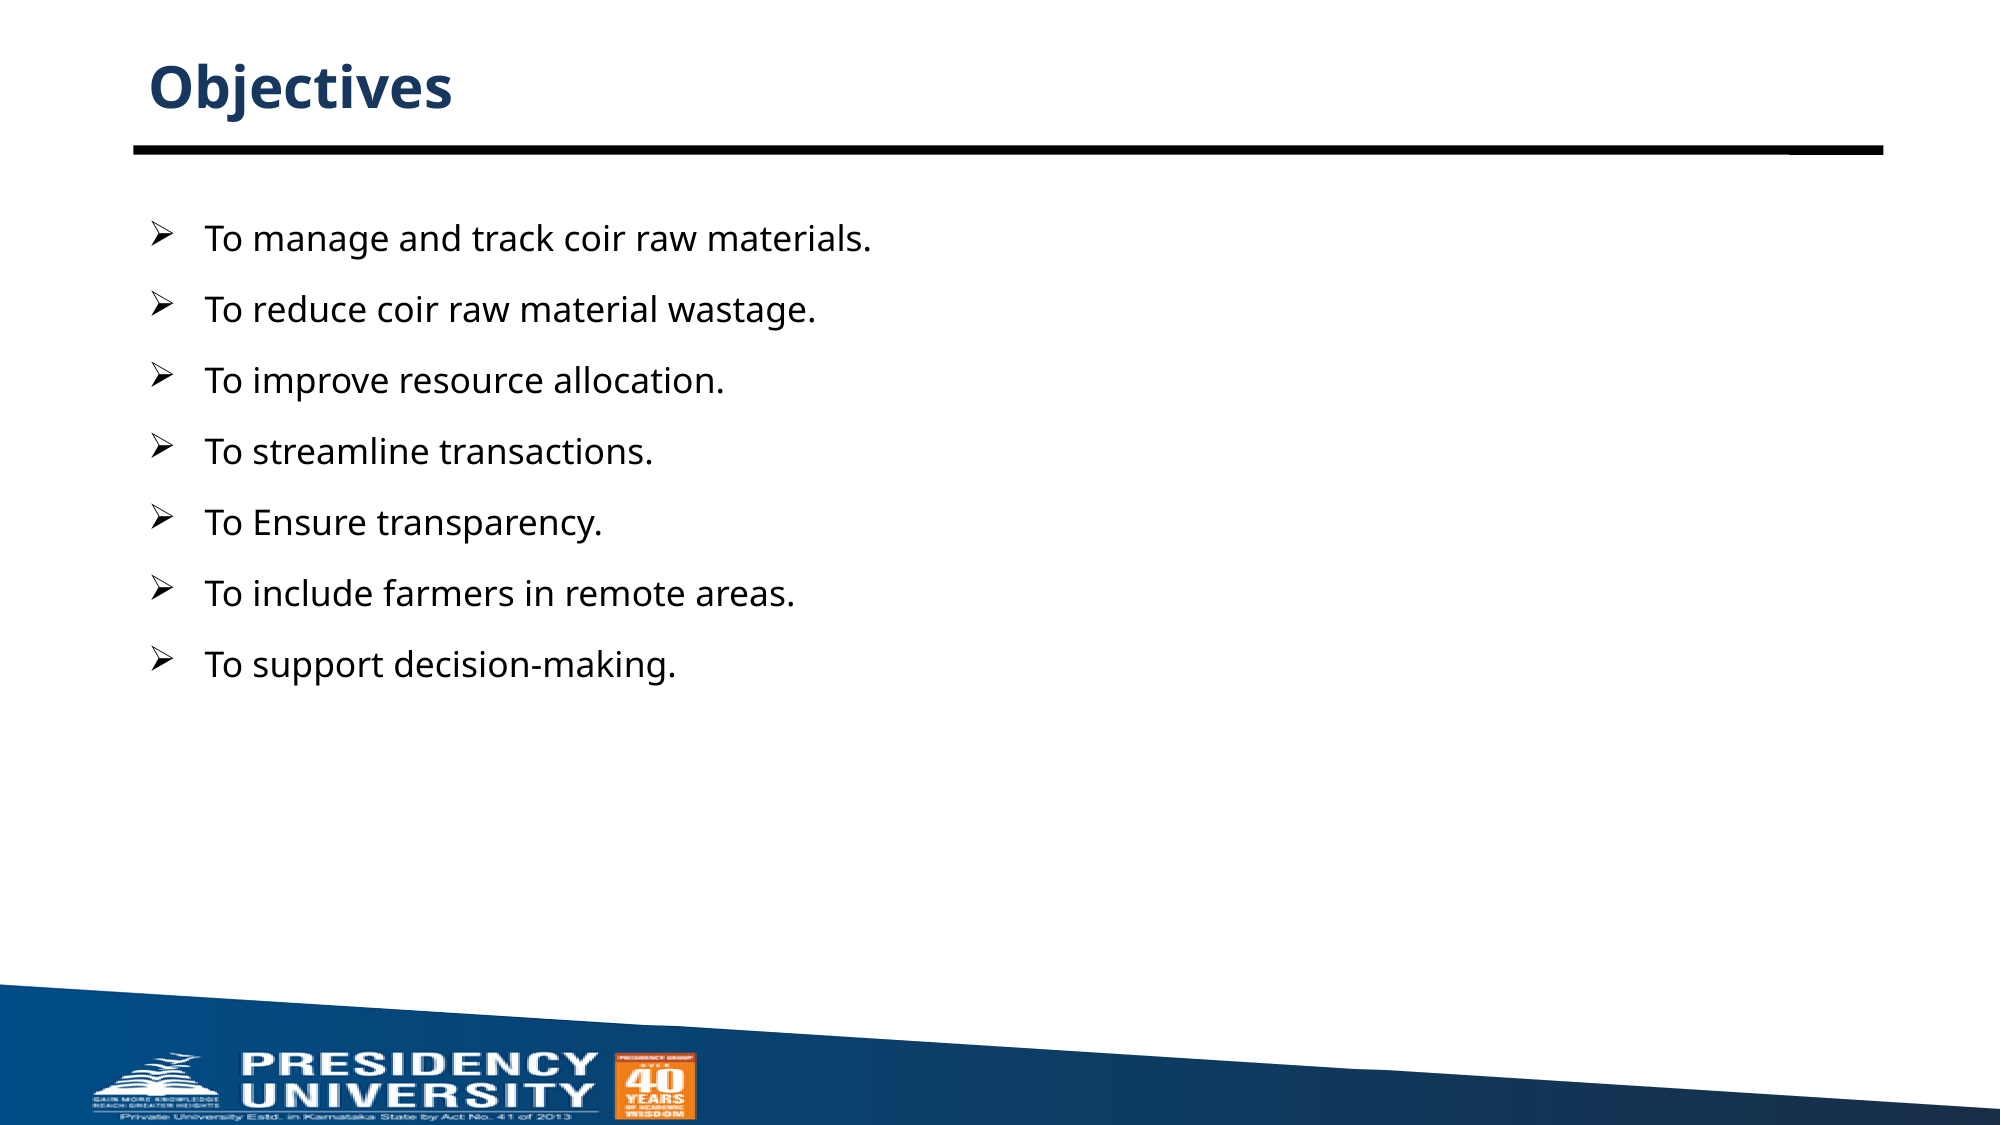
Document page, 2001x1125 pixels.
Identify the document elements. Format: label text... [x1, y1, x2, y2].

list To manage and track coir raw materials. To reduce coir raw material wastage. To improve resource allocation. To streamline transactions. To Ensure transparency. To include farmers in remote areas. To support decision-making. [133, 187, 1884, 1000]
title Objectives [133, 45, 1884, 125]
picture [0, 982, 2000, 1125]
